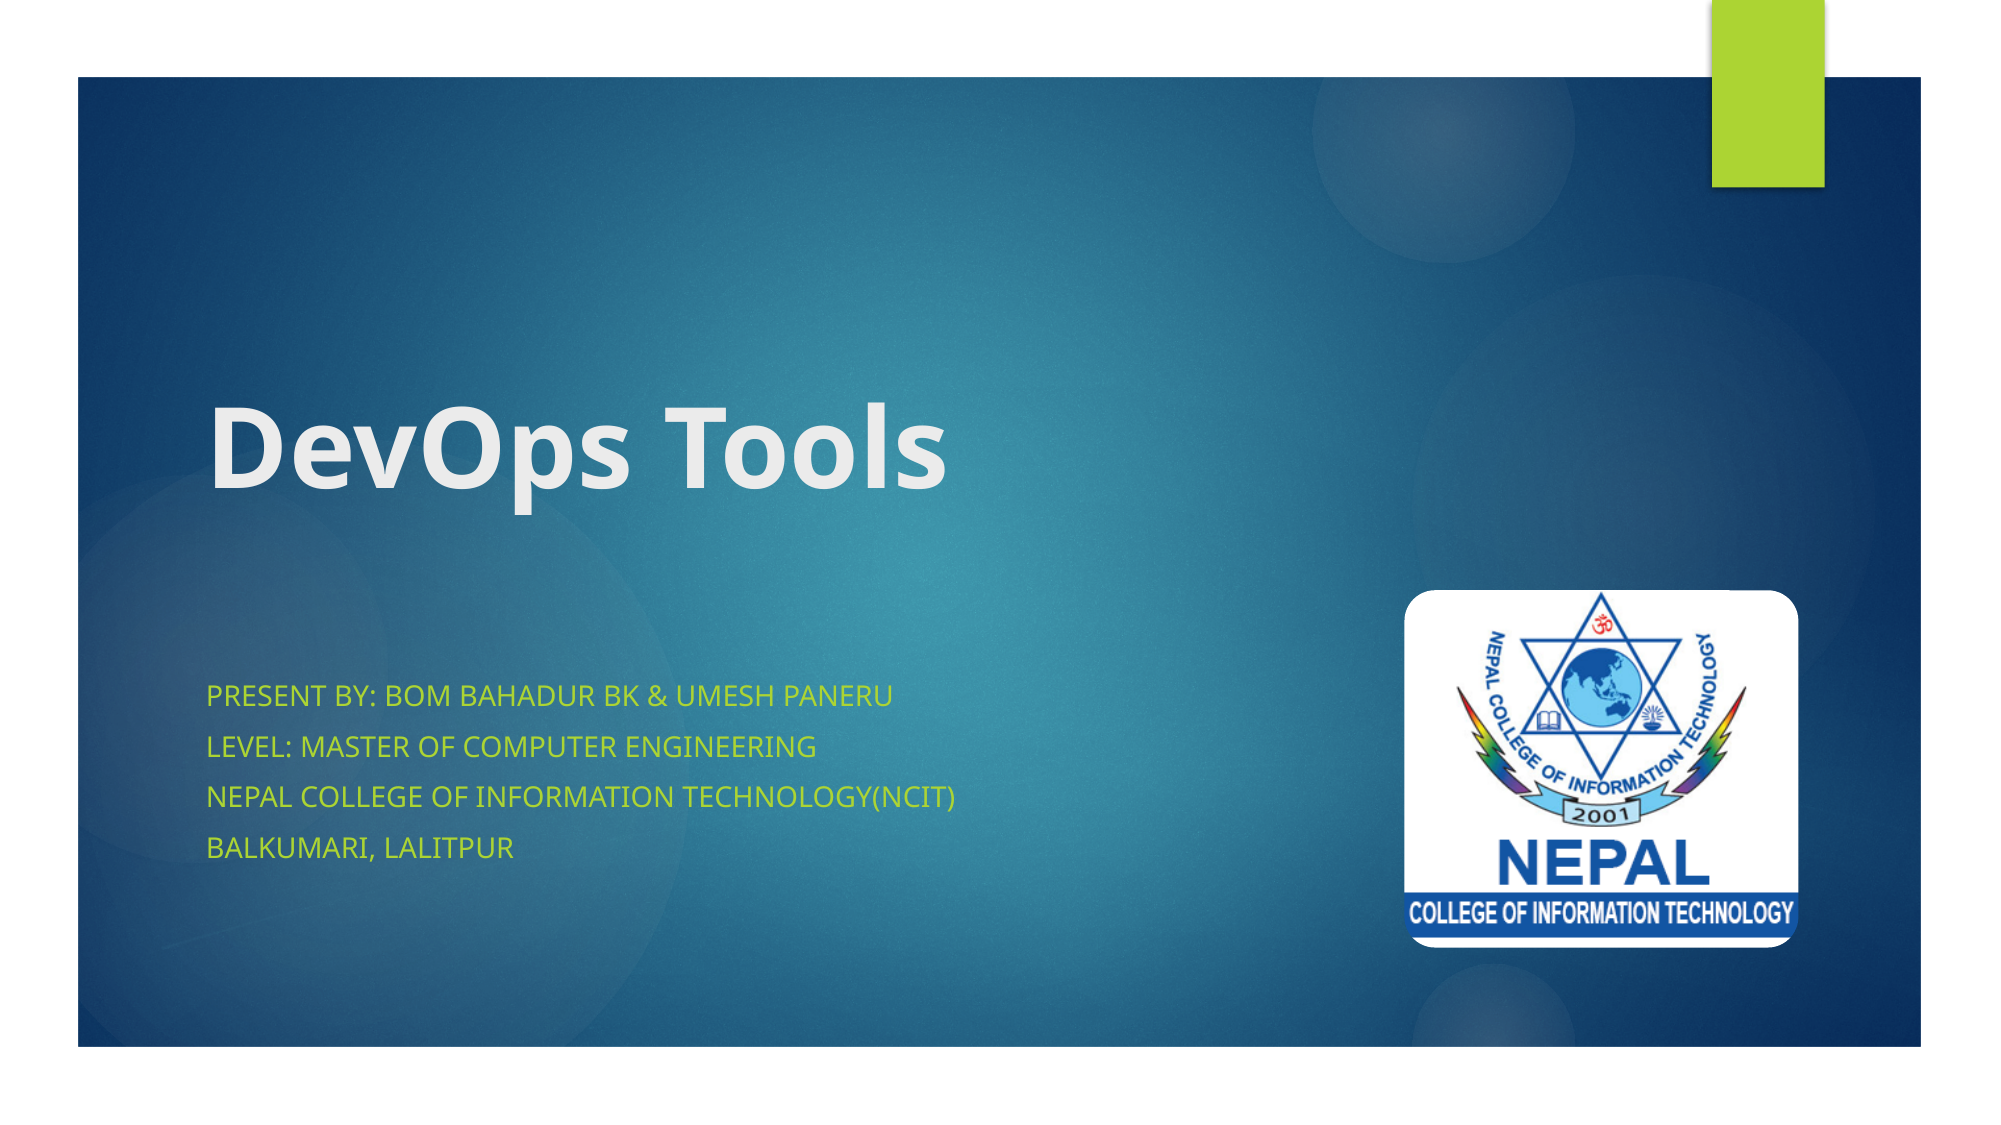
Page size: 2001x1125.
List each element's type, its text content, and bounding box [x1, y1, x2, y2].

picture [1404, 589, 1799, 948]
title DevOps Tools [190, 78, 1639, 519]
subtitle Present By: Bom bahadur BK & Umesh paneru Level: Master of Computer Engineering Nepal College of information Technology(NCIT) Balkumari, lalitpur [190, 670, 1398, 875]
